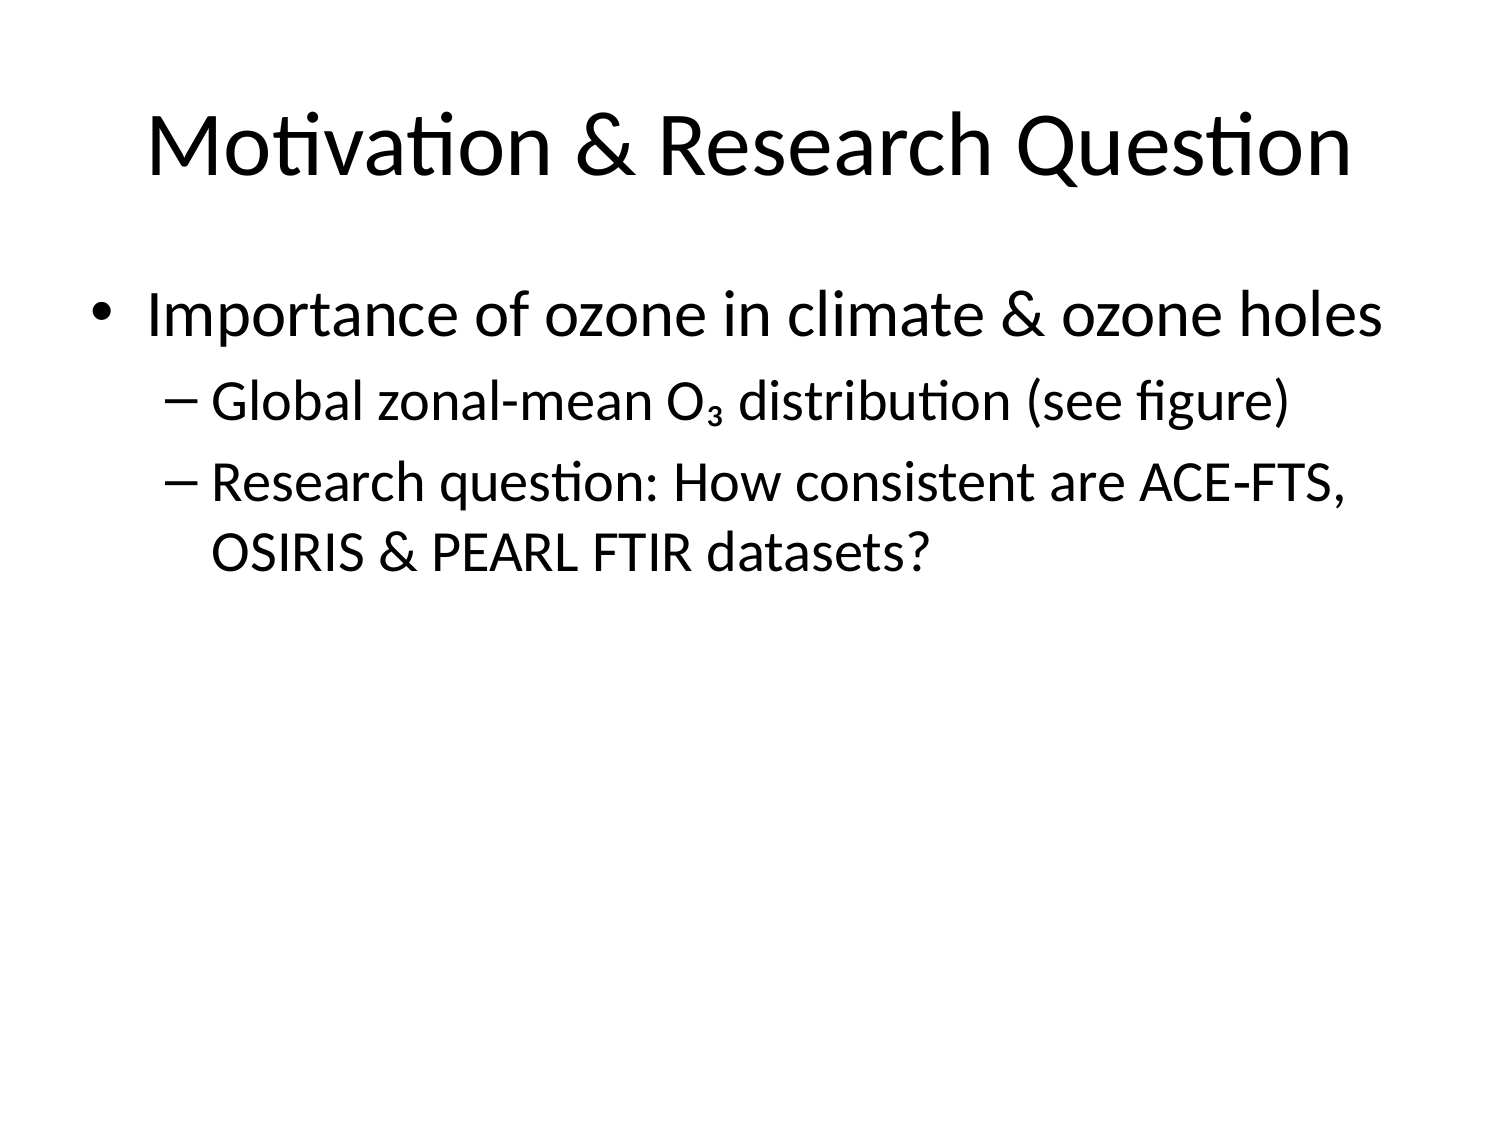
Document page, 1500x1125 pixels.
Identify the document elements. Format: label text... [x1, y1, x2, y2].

list Importance of ozone in climate & ozone holes Global zonal-mean O₃ distribution (see figure) Research question: How consistent are ACE‑FTS, OSIRIS & PEARL FTIR datasets? [75, 262, 1425, 1005]
title Motivation & Research Question [75, 45, 1425, 233]
